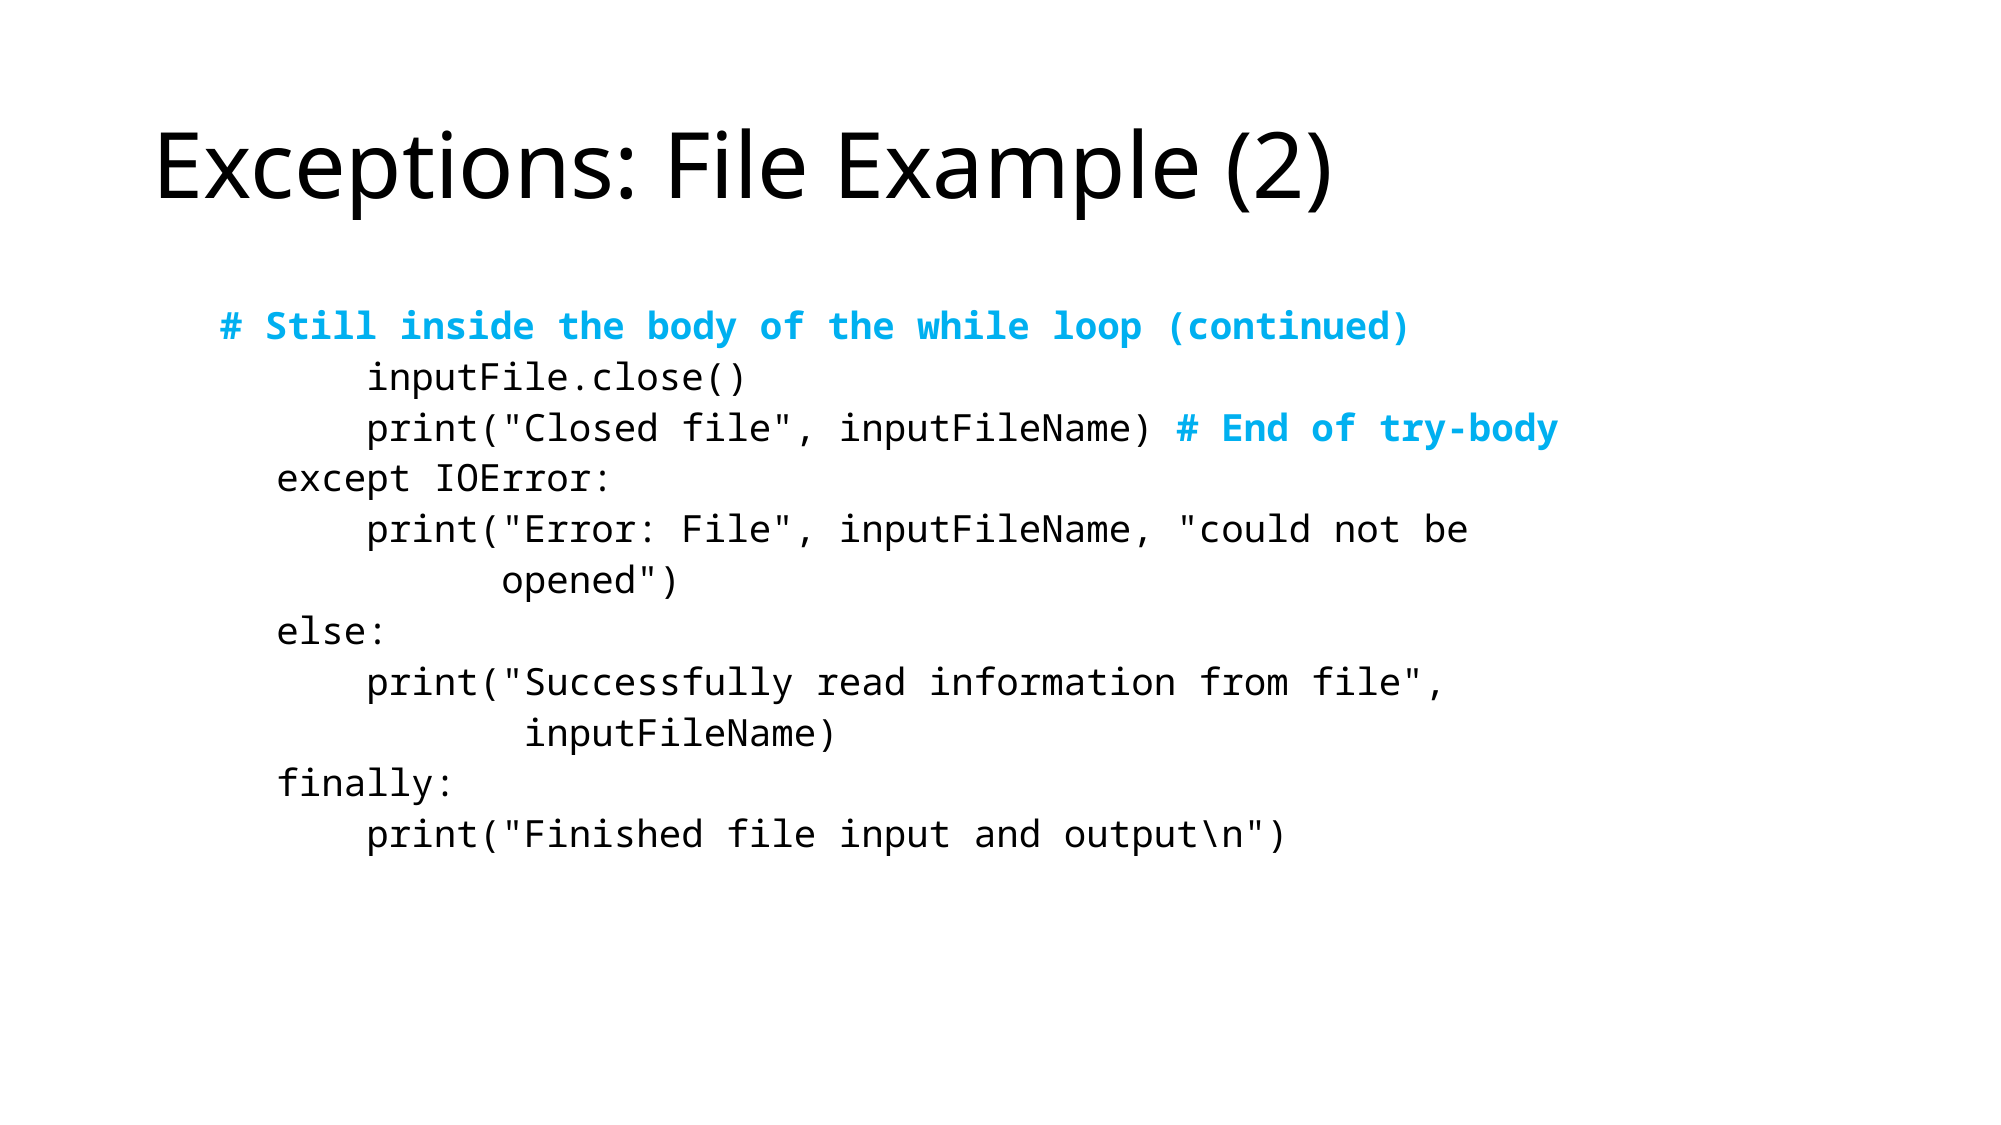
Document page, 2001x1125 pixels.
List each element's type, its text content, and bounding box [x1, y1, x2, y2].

title Exceptions: File Example (2) [137, 59, 1863, 278]
list # Still inside the body of the while loop (continued) inputFile.close() print("Closed file", inputFileName) # End of try-body except IOError: print("Error: File", inputFileName, "could not be opened") else: print("Successfully read information from file", inputFileName) finally: print("Finished file input and output\n") [137, 299, 1863, 1014]
